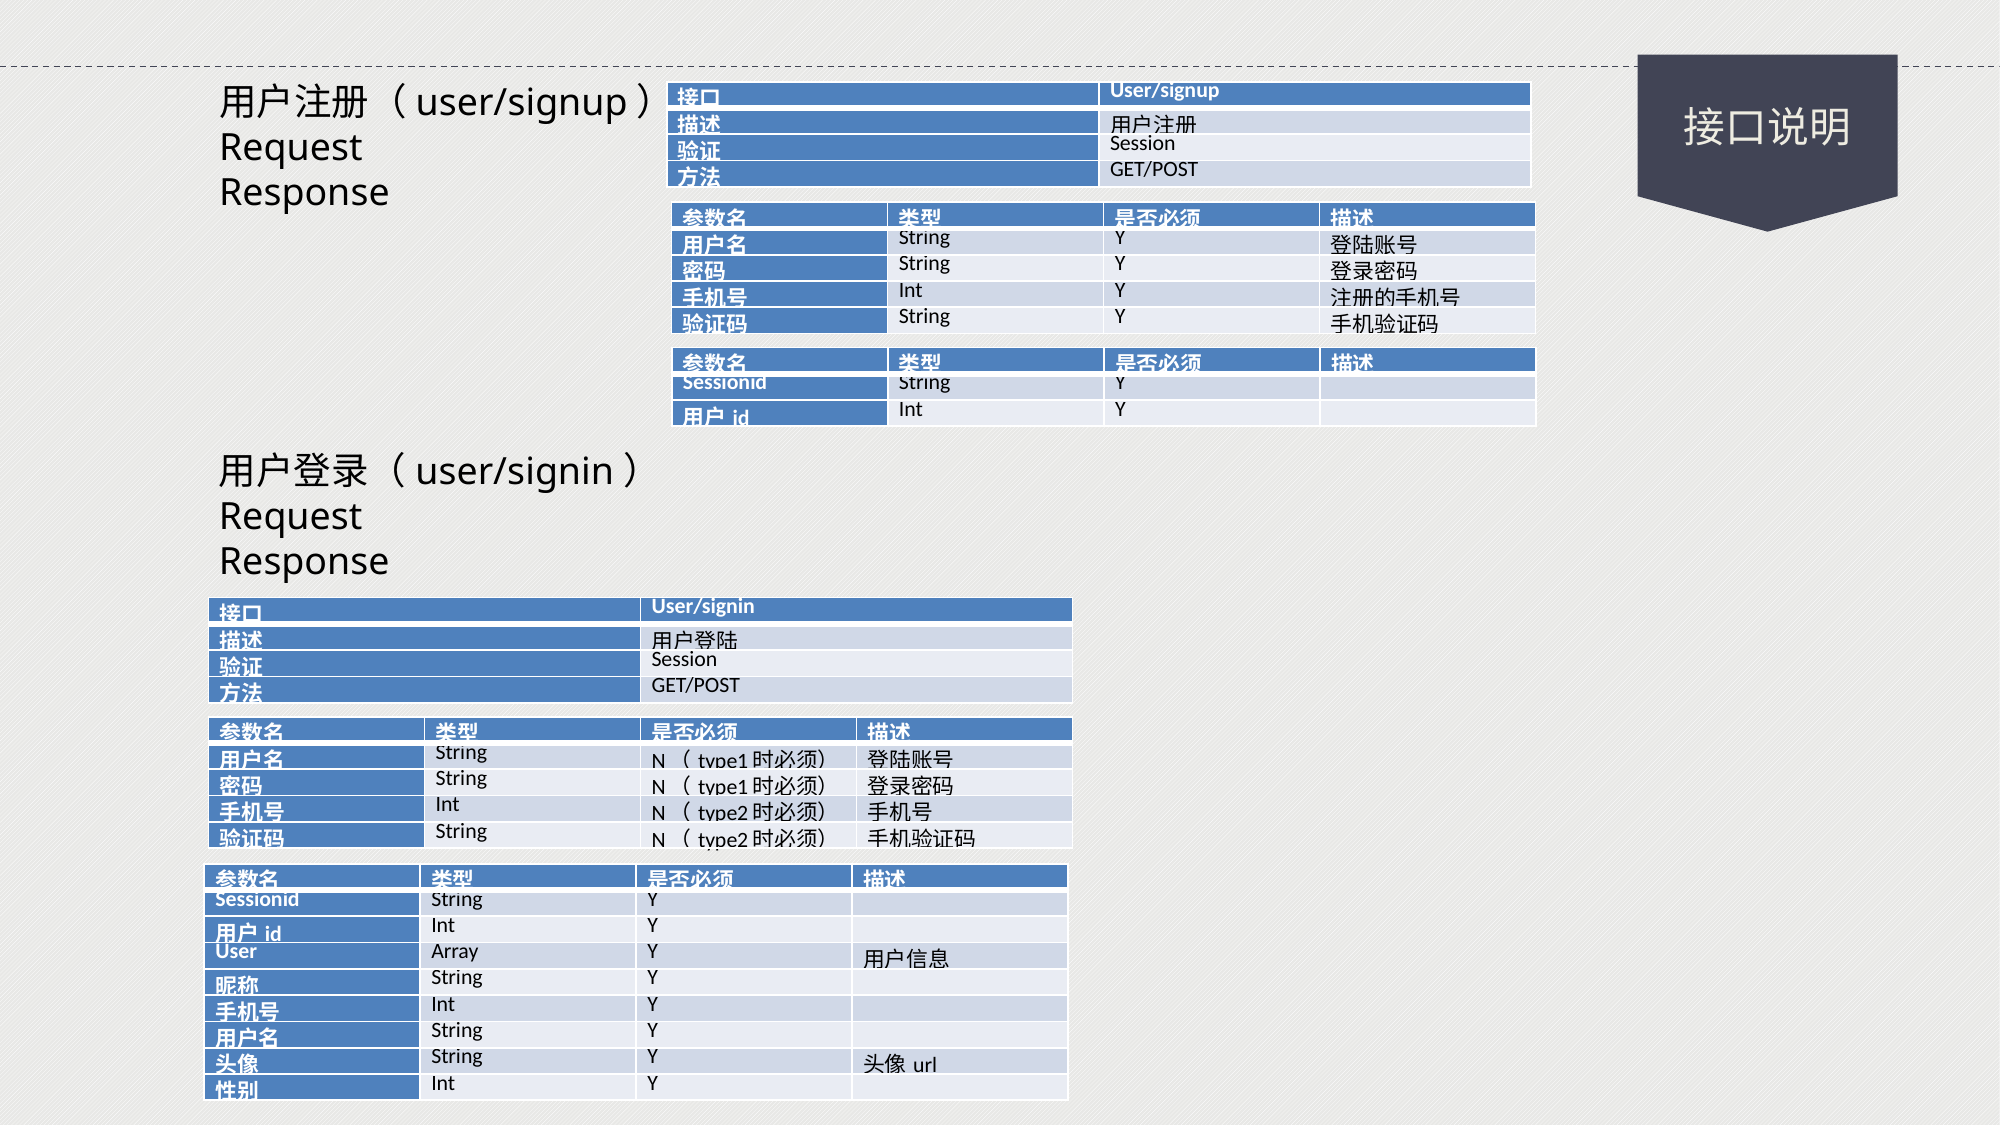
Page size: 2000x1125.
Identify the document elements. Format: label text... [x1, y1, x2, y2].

table_cell [853, 996, 1067, 1021]
table_cell 用户注册 [1100, 111, 1530, 133]
table_header 类型 [888, 203, 1103, 226]
table_cell Y [1104, 256, 1319, 280]
table_cell String [425, 823, 640, 847]
table_cell N（type2时必须） [641, 823, 856, 847]
table_cell User [205, 943, 419, 968]
table_cell String [889, 377, 1103, 399]
table_cell [853, 1075, 1067, 1099]
table_cell Y [637, 970, 851, 994]
table_cell Int [888, 282, 1103, 306]
table_cell String [421, 893, 635, 915]
table_cell 描述 [690, 111, 1098, 133]
table_cell 手机号 [205, 996, 419, 1021]
table_header 是否必须 [641, 718, 856, 740]
table_cell 用户名 [690, 231, 887, 254]
table_cell 手机验证码 [1320, 308, 1535, 333]
table_cell String [425, 770, 640, 795]
table_header 参数名 [673, 348, 887, 371]
table_cell String [888, 308, 1103, 333]
table_cell Y [637, 1022, 851, 1047]
table_cell N（type1时必须） [641, 746, 856, 768]
table_cell 用户信息 [853, 943, 1067, 968]
table_cell Y [1105, 401, 1319, 425]
table_header 接口 [690, 83, 1098, 105]
table_cell Session [641, 651, 1072, 676]
table_cell 昵称 [205, 970, 419, 994]
table_cell 验证 [209, 651, 640, 676]
table_cell String [888, 231, 1103, 254]
table_cell Y [637, 943, 851, 968]
table_cell N（type1时必须） [641, 770, 856, 795]
table_cell Y [1104, 282, 1319, 306]
table_cell GET/POST [1100, 161, 1530, 186]
table_header 参数名 [209, 718, 424, 740]
table_header 描述 [1321, 348, 1535, 371]
table_cell Int [425, 796, 640, 821]
table_cell String [888, 256, 1103, 280]
table_cell Y [637, 1049, 851, 1073]
table_cell String [421, 1022, 635, 1047]
text_box 用户注册（user/signup） Request Response [204, 78, 690, 266]
table_cell 手机号 [857, 796, 1072, 821]
table_cell [1321, 377, 1535, 399]
text_box [1635, 78, 1900, 234]
table_header 描述 [1320, 203, 1535, 226]
table_cell 用户id [205, 917, 419, 942]
table_header 类型 [889, 348, 1103, 371]
text_box 用户登录（user/signin） Request Response [204, 439, 1204, 590]
table_cell Y [637, 996, 851, 1021]
table_cell 头像url [853, 1049, 1067, 1073]
table_cell String [421, 970, 635, 994]
table_cell GET/POST [641, 677, 1072, 702]
table_cell Session [1100, 135, 1530, 160]
table_cell Int [421, 917, 635, 942]
table_cell 登陆账号 [1320, 231, 1535, 254]
table_cell 手机验证码 [857, 823, 1072, 847]
text_box [1635, 52, 1900, 65]
table_cell Sessionid [673, 377, 887, 399]
table_cell Sessionid [205, 893, 419, 915]
table_header 参数名 [690, 203, 887, 226]
table_cell 性别 [205, 1075, 419, 1099]
text_box 接口说明 [1669, 93, 1866, 159]
table_cell 描述 [209, 627, 640, 649]
table_cell Array [421, 943, 635, 968]
table_cell [853, 970, 1067, 994]
table_header 是否必须 [1105, 348, 1319, 371]
table_cell 用户名 [205, 1022, 419, 1047]
table_cell Y [637, 917, 851, 942]
table_cell 用户id [673, 401, 887, 425]
table_cell [853, 893, 1067, 915]
table_cell 密码 [209, 770, 424, 795]
table_cell 登录密码 [857, 770, 1072, 795]
table_cell Int [421, 996, 635, 1021]
table_cell 注册的手机号 [1320, 282, 1535, 306]
table_header 类型 [425, 718, 640, 740]
table_header 描述 [853, 865, 1067, 887]
table_cell Y [1104, 231, 1319, 254]
table_cell 验证 [690, 135, 1098, 160]
table_cell 验证码 [672, 308, 887, 333]
table_cell Int [889, 401, 1103, 425]
table_cell 登录密码 [1320, 256, 1535, 280]
table_cell 验证码 [209, 823, 424, 847]
table_cell 密码 [672, 256, 887, 280]
table_cell Y [637, 893, 851, 915]
table_header 描述 [857, 718, 1072, 740]
table_cell 手机号 [672, 282, 887, 306]
table_header 接口 [209, 598, 640, 621]
table_cell 方法 [209, 677, 640, 702]
table_cell String [425, 746, 640, 768]
table_cell Int [421, 1075, 635, 1099]
table_cell Y [1104, 308, 1319, 333]
table_cell 方法 [690, 161, 1098, 186]
table_header 是否必须 [1104, 203, 1319, 226]
table_header User/signin [641, 598, 1072, 621]
table_header 是否必须 [637, 865, 851, 887]
table_cell Y [1105, 377, 1319, 399]
table_cell 手机号 [209, 796, 424, 821]
table_cell [1321, 401, 1535, 425]
table_cell 登陆账号 [857, 746, 1072, 768]
table_cell 头像 [205, 1049, 419, 1073]
table_header User/signup [1100, 83, 1530, 105]
table_cell [853, 917, 1067, 942]
table_cell [853, 1022, 1067, 1047]
table_cell Y [637, 1075, 851, 1099]
table_header 参数名 [205, 865, 419, 887]
table_cell N（type2时必须） [641, 796, 856, 821]
table_cell String [421, 1049, 635, 1073]
table_cell 用户名 [209, 746, 424, 768]
table_header 类型 [421, 865, 635, 887]
table_cell 用户登陆 [641, 627, 1072, 649]
